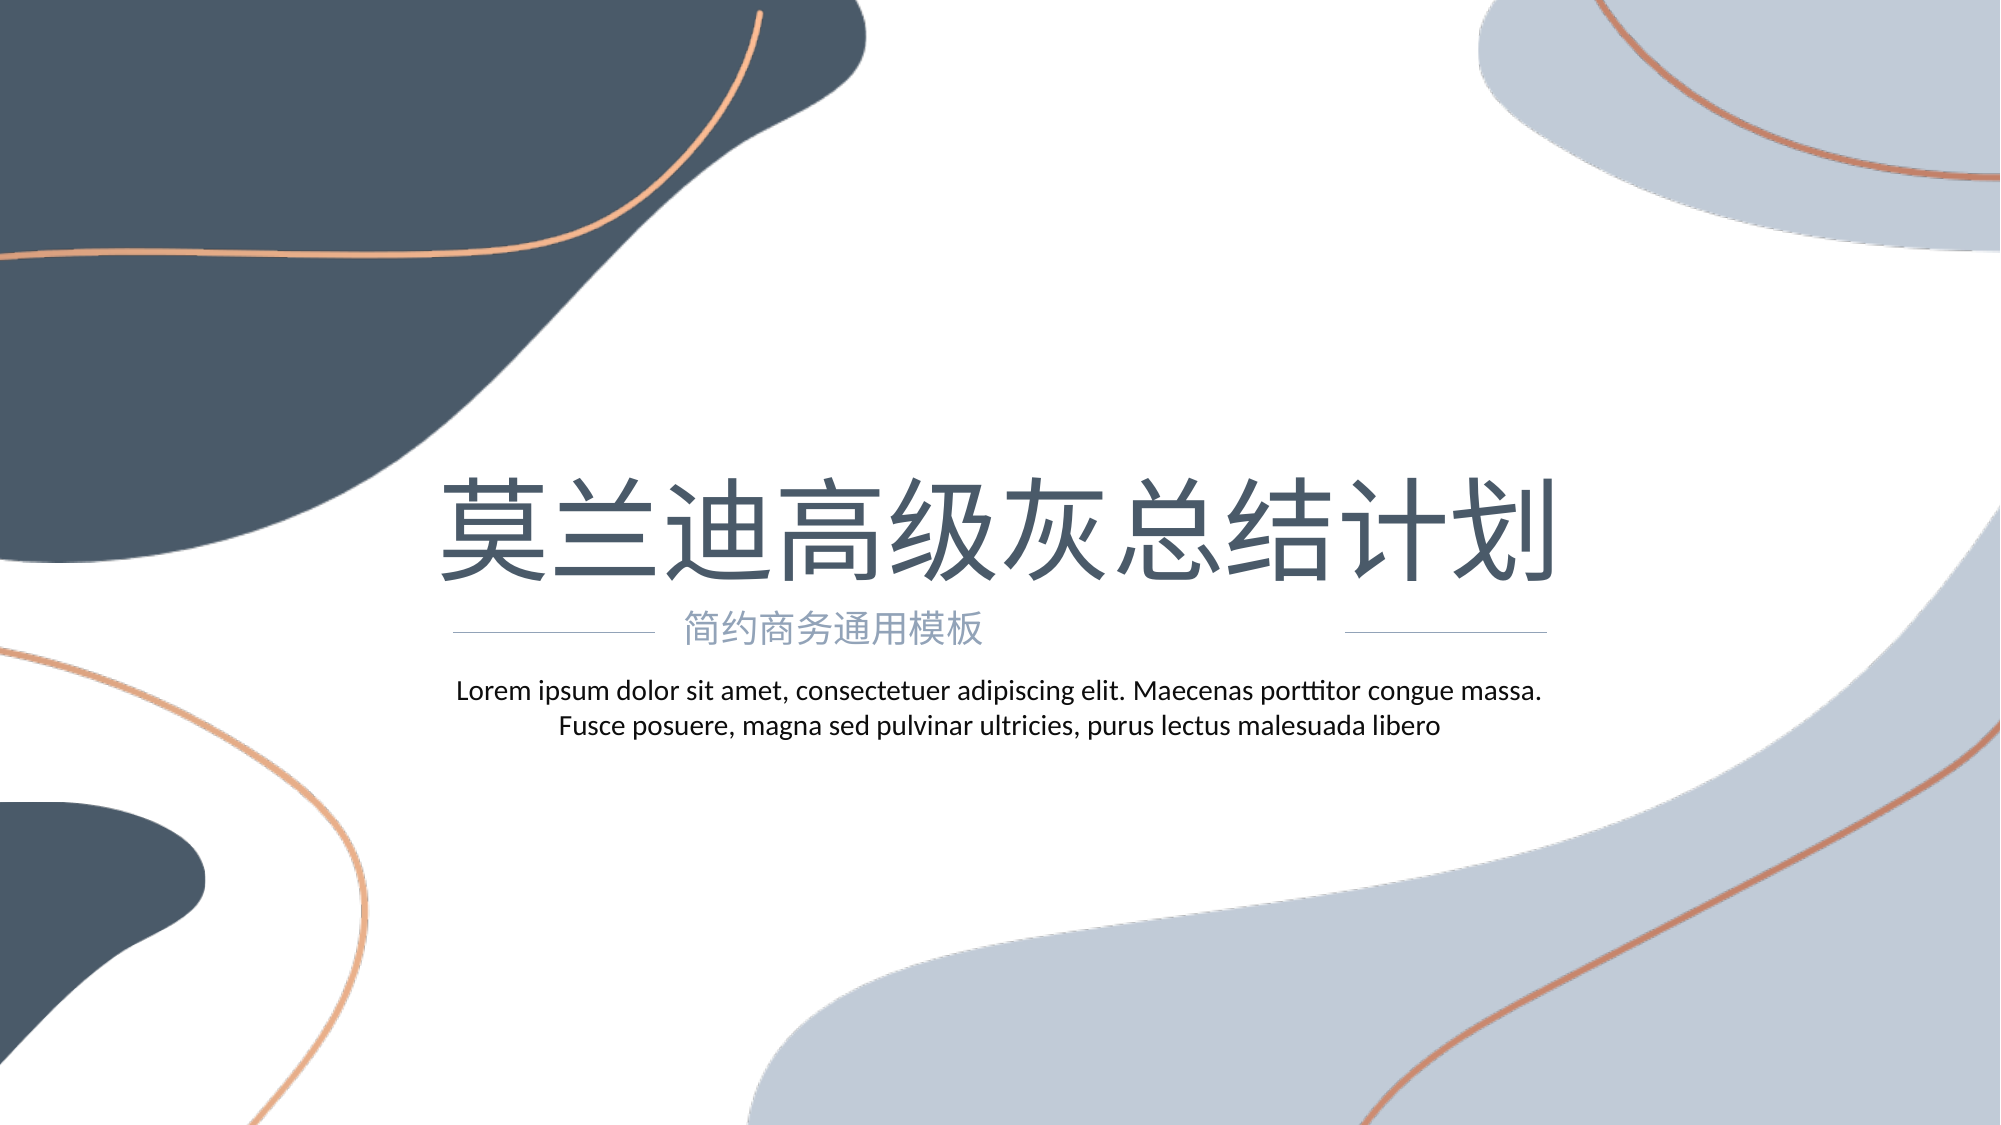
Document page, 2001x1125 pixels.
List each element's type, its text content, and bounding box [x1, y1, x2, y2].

text_box 简约商务通用模板 [669, 597, 1331, 658]
picture [0, 0, 2000, 1125]
text_box 莫兰迪高级灰总结计划 [422, 452, 1578, 602]
text_box Lorem ipsum dolor sit amet, consectetuer adipiscing elit. Maecenas porttitor congue massa. Fusce posuere, magna sed pulvinar ultricies, purus lectus malesuada libero [416, 664, 1584, 749]
